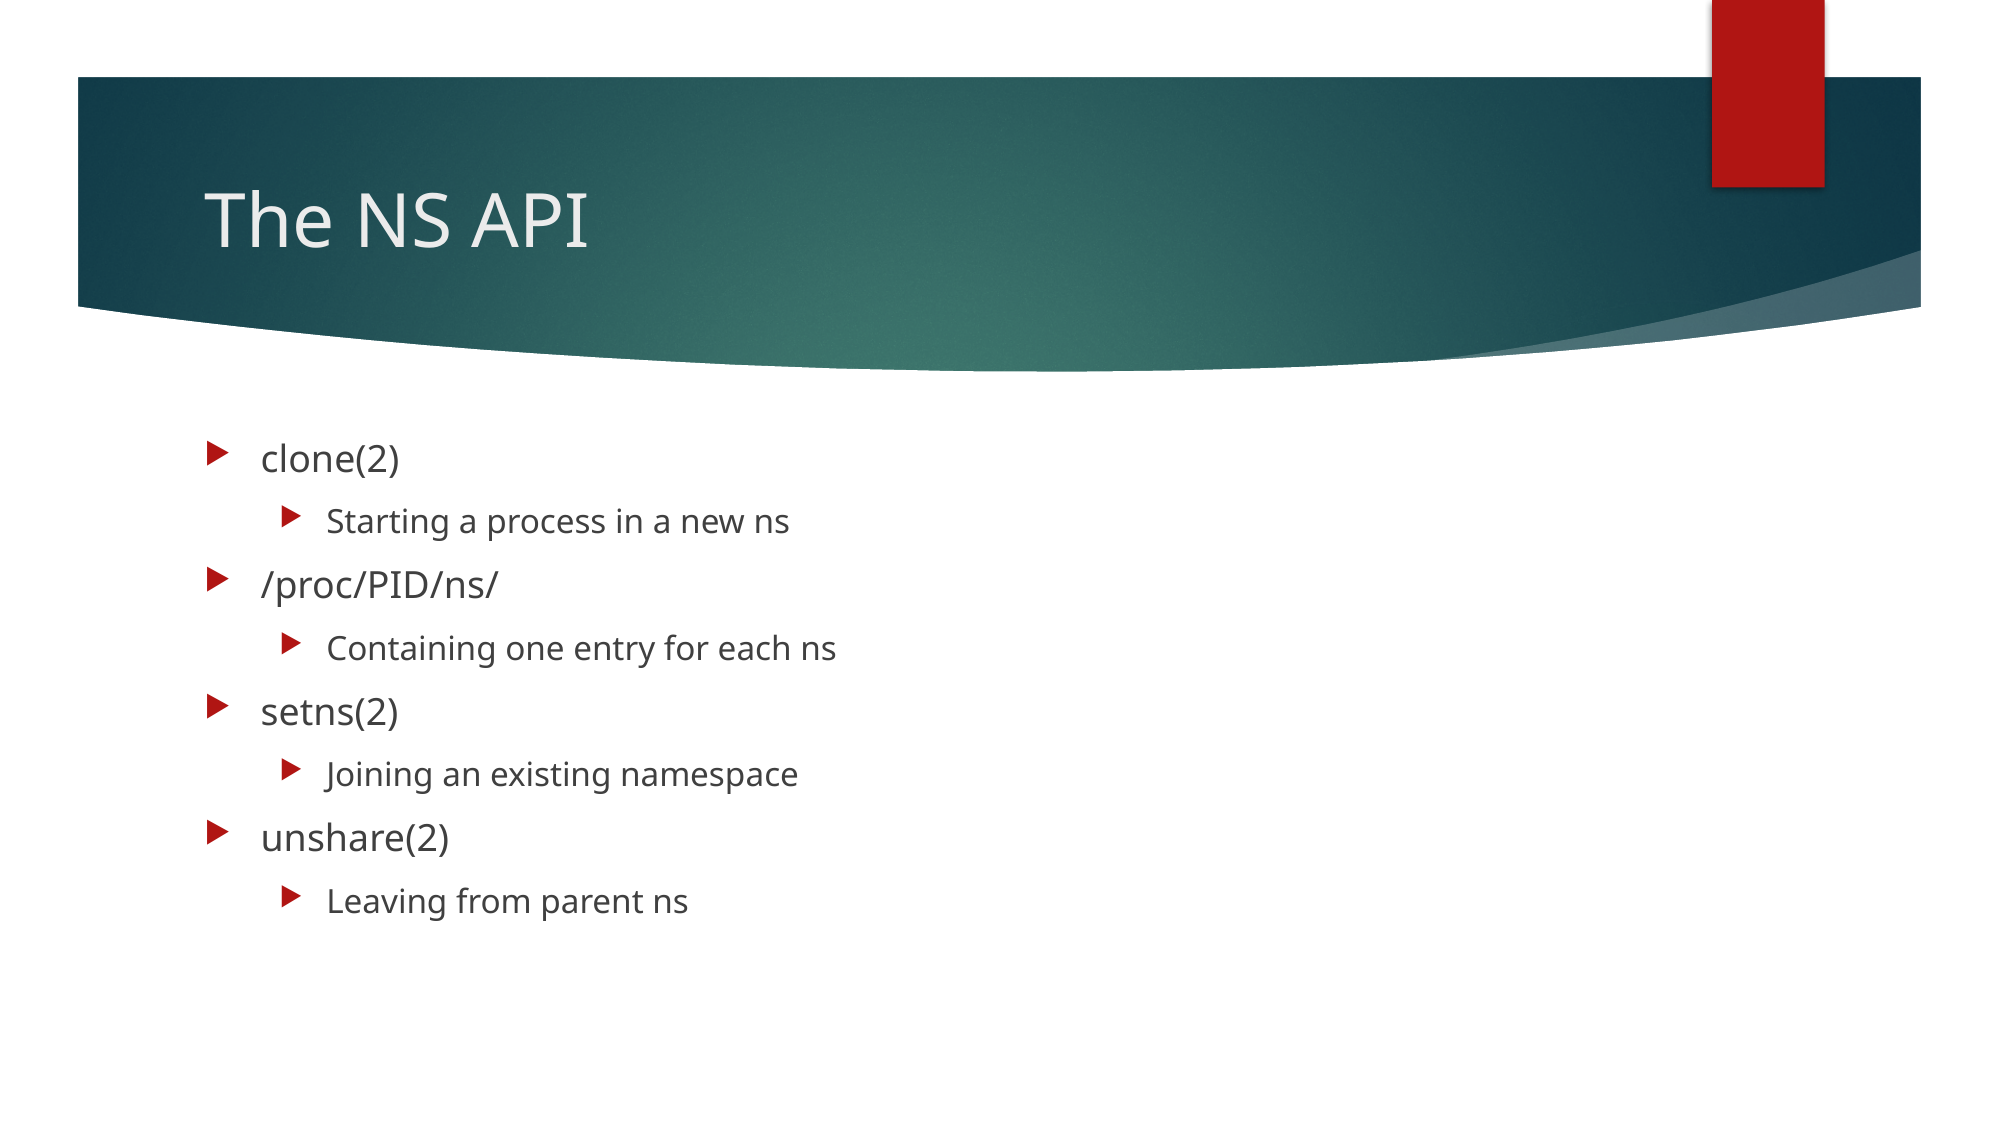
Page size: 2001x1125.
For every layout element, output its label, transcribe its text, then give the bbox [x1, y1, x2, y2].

title The NS API [189, 159, 1638, 276]
list clone(2) Starting a process in a new ns /proc/PID/ns/ Containing one entry for each ns setns(2) Joining an existing namespace unshare(2) Leaving from parent ns [189, 427, 1638, 988]
